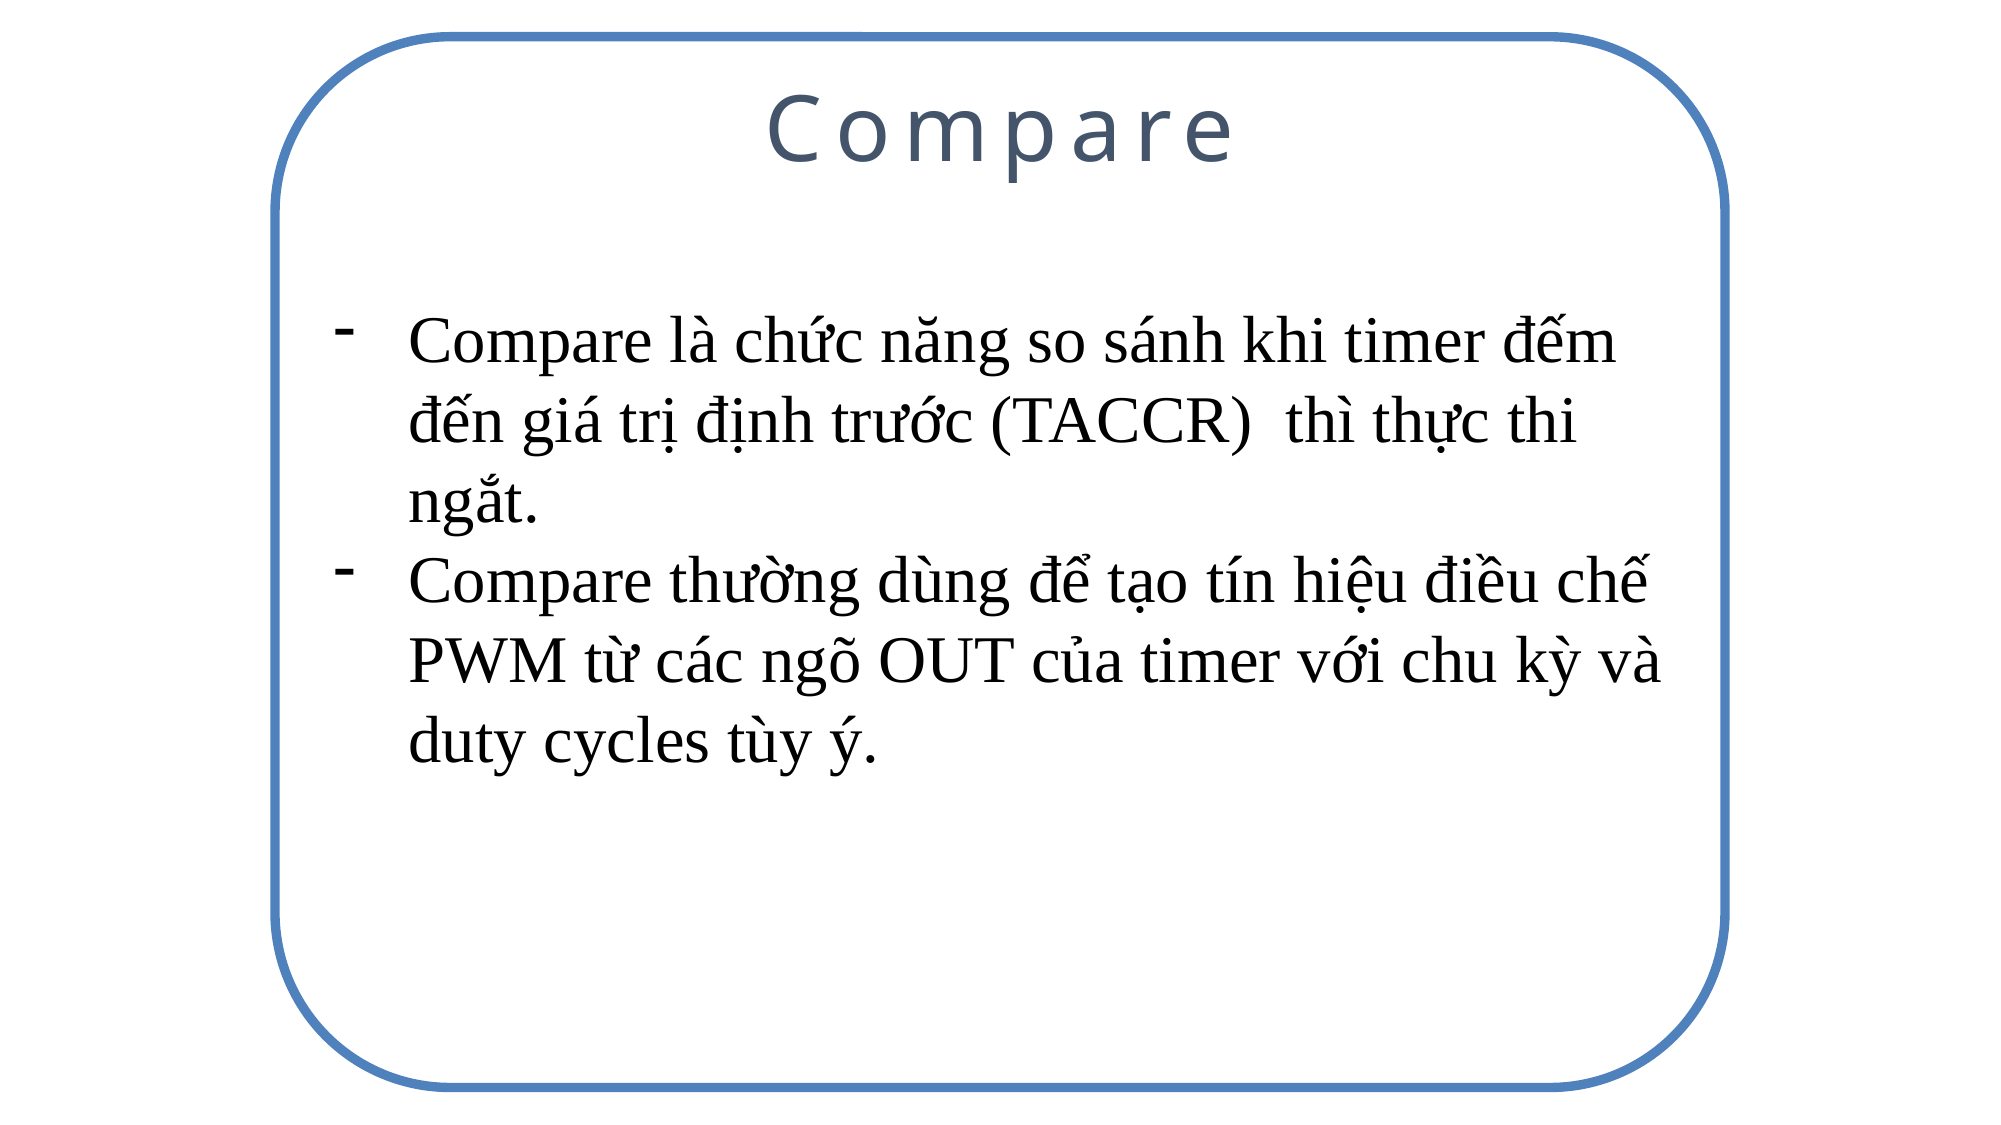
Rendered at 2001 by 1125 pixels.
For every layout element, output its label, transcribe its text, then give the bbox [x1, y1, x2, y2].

text_box Compare là chức năng so sánh khi timer đếm đến giá trị định trước (TACCR) thì thực thi ngắt. Compare thường dùng để tạo tín hiệu điều chế PWM từ các ngõ OUT của timer với chu kỳ và duty cycles tùy ý. [318, 288, 1682, 863]
text_box [274, 36, 1726, 1088]
text_box Compare [362, 62, 1638, 213]
